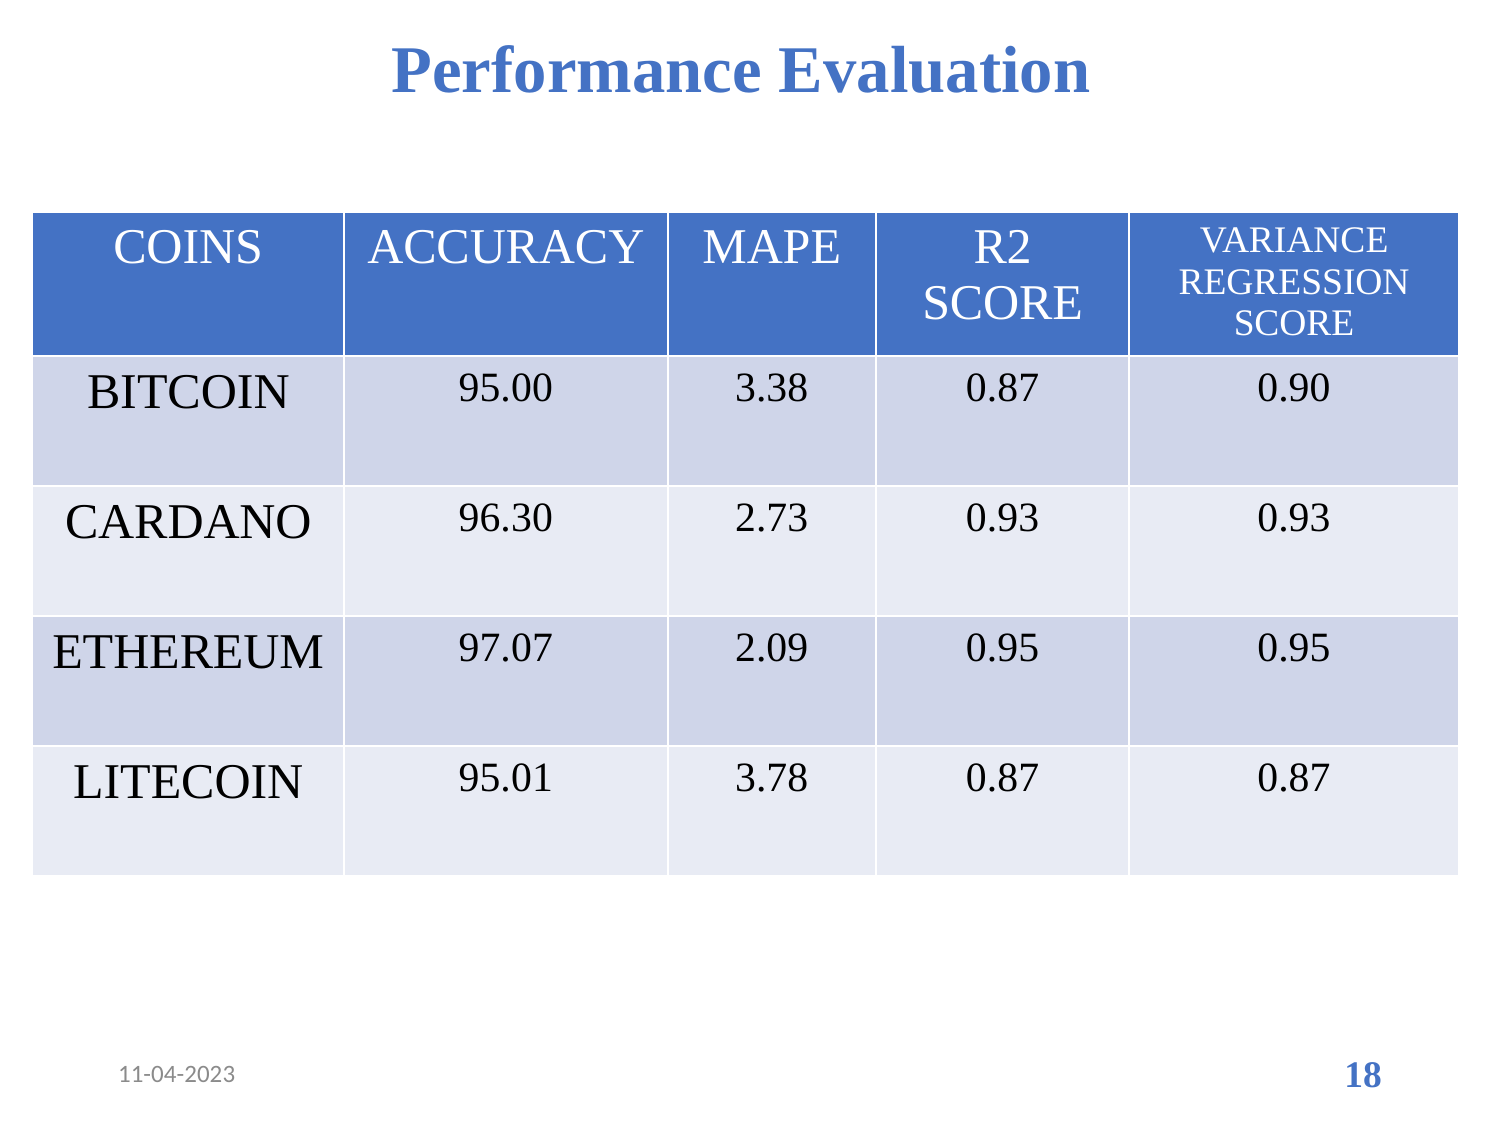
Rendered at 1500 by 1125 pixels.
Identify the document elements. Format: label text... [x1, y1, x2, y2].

table_header ACCURACY [345, 213, 667, 355]
table_header VARIANCE REGRESSION SCORE [1130, 213, 1458, 355]
table_cell 2.09 [669, 617, 875, 745]
table_cell 2.73 [669, 487, 875, 615]
table_cell 0.87 [877, 357, 1128, 485]
table_cell 95.00 [345, 357, 667, 485]
table_cell 96.30 [345, 487, 667, 615]
table_cell 0.93 [1130, 487, 1458, 615]
table_cell 0.95 [877, 617, 1128, 745]
table_cell 0.95 [1130, 617, 1458, 745]
table_cell 97.07 [345, 617, 667, 745]
table_cell 0.87 [1130, 747, 1458, 875]
table_cell ETHEREUM [33, 617, 343, 745]
table_header R2 SCORE [877, 213, 1128, 355]
slide_number 18 [1059, 1042, 1397, 1103]
table_cell LITECOIN [33, 747, 343, 875]
table_cell 3.78 [669, 747, 875, 875]
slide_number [103, 1042, 441, 1103]
table_cell BITCOIN [33, 357, 343, 485]
title Performance Evaluation [103, 27, 1397, 115]
table_cell CARDANO [33, 487, 343, 615]
table_cell 3.38 [669, 357, 875, 485]
table_header MAPE [669, 213, 875, 355]
table_cell 95.01 [345, 747, 667, 875]
table_cell 0.93 [877, 487, 1128, 615]
table_cell 0.87 [877, 747, 1128, 875]
table_cell 0.90 [1130, 357, 1458, 485]
table_header COINS [33, 213, 343, 355]
